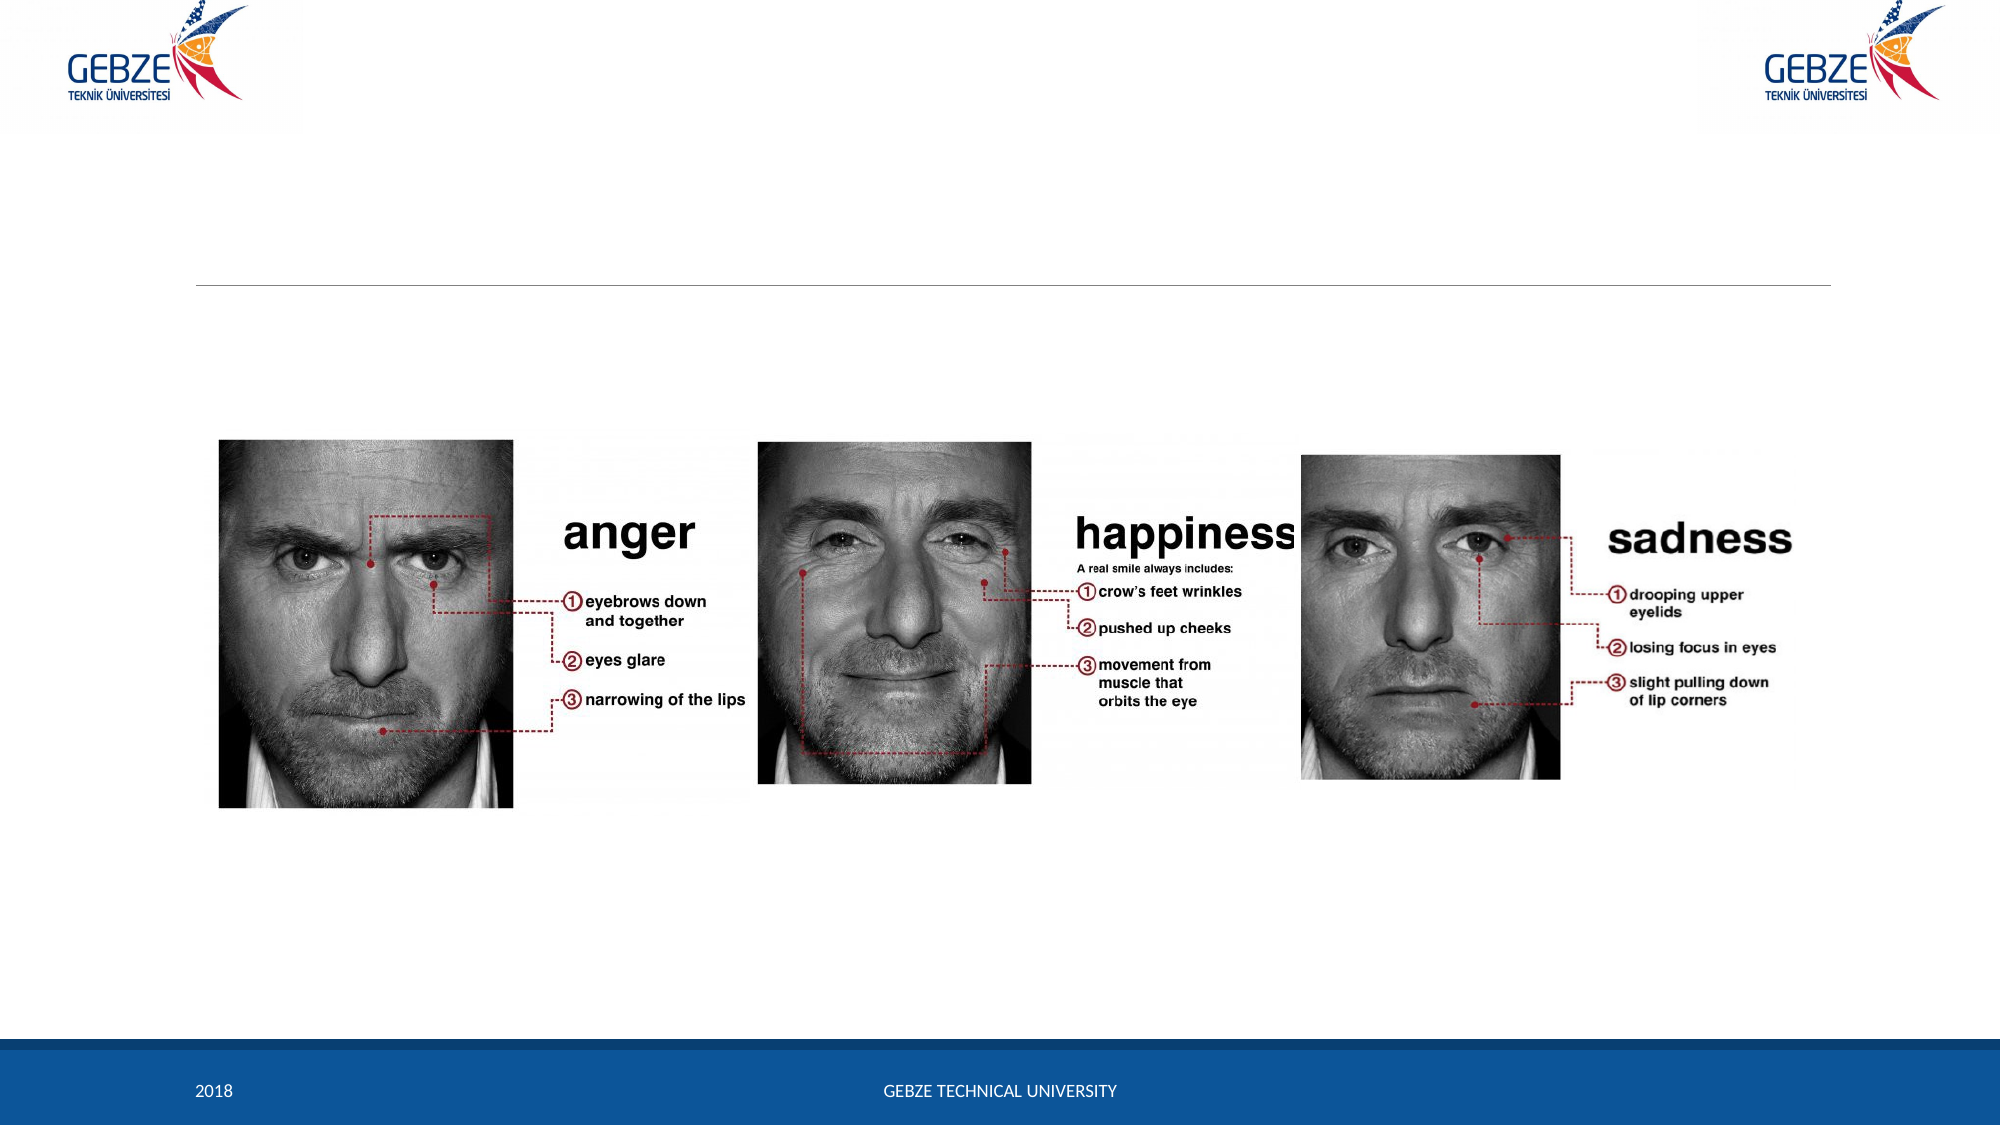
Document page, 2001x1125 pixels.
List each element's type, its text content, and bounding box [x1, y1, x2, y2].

picture [752, 428, 1796, 791]
picture [0, 0, 303, 135]
slide_number 2018 [180, 1059, 586, 1120]
picture [1697, 0, 2000, 135]
footer Gebze Technical University [604, 1059, 1396, 1120]
picture [203, 428, 751, 817]
